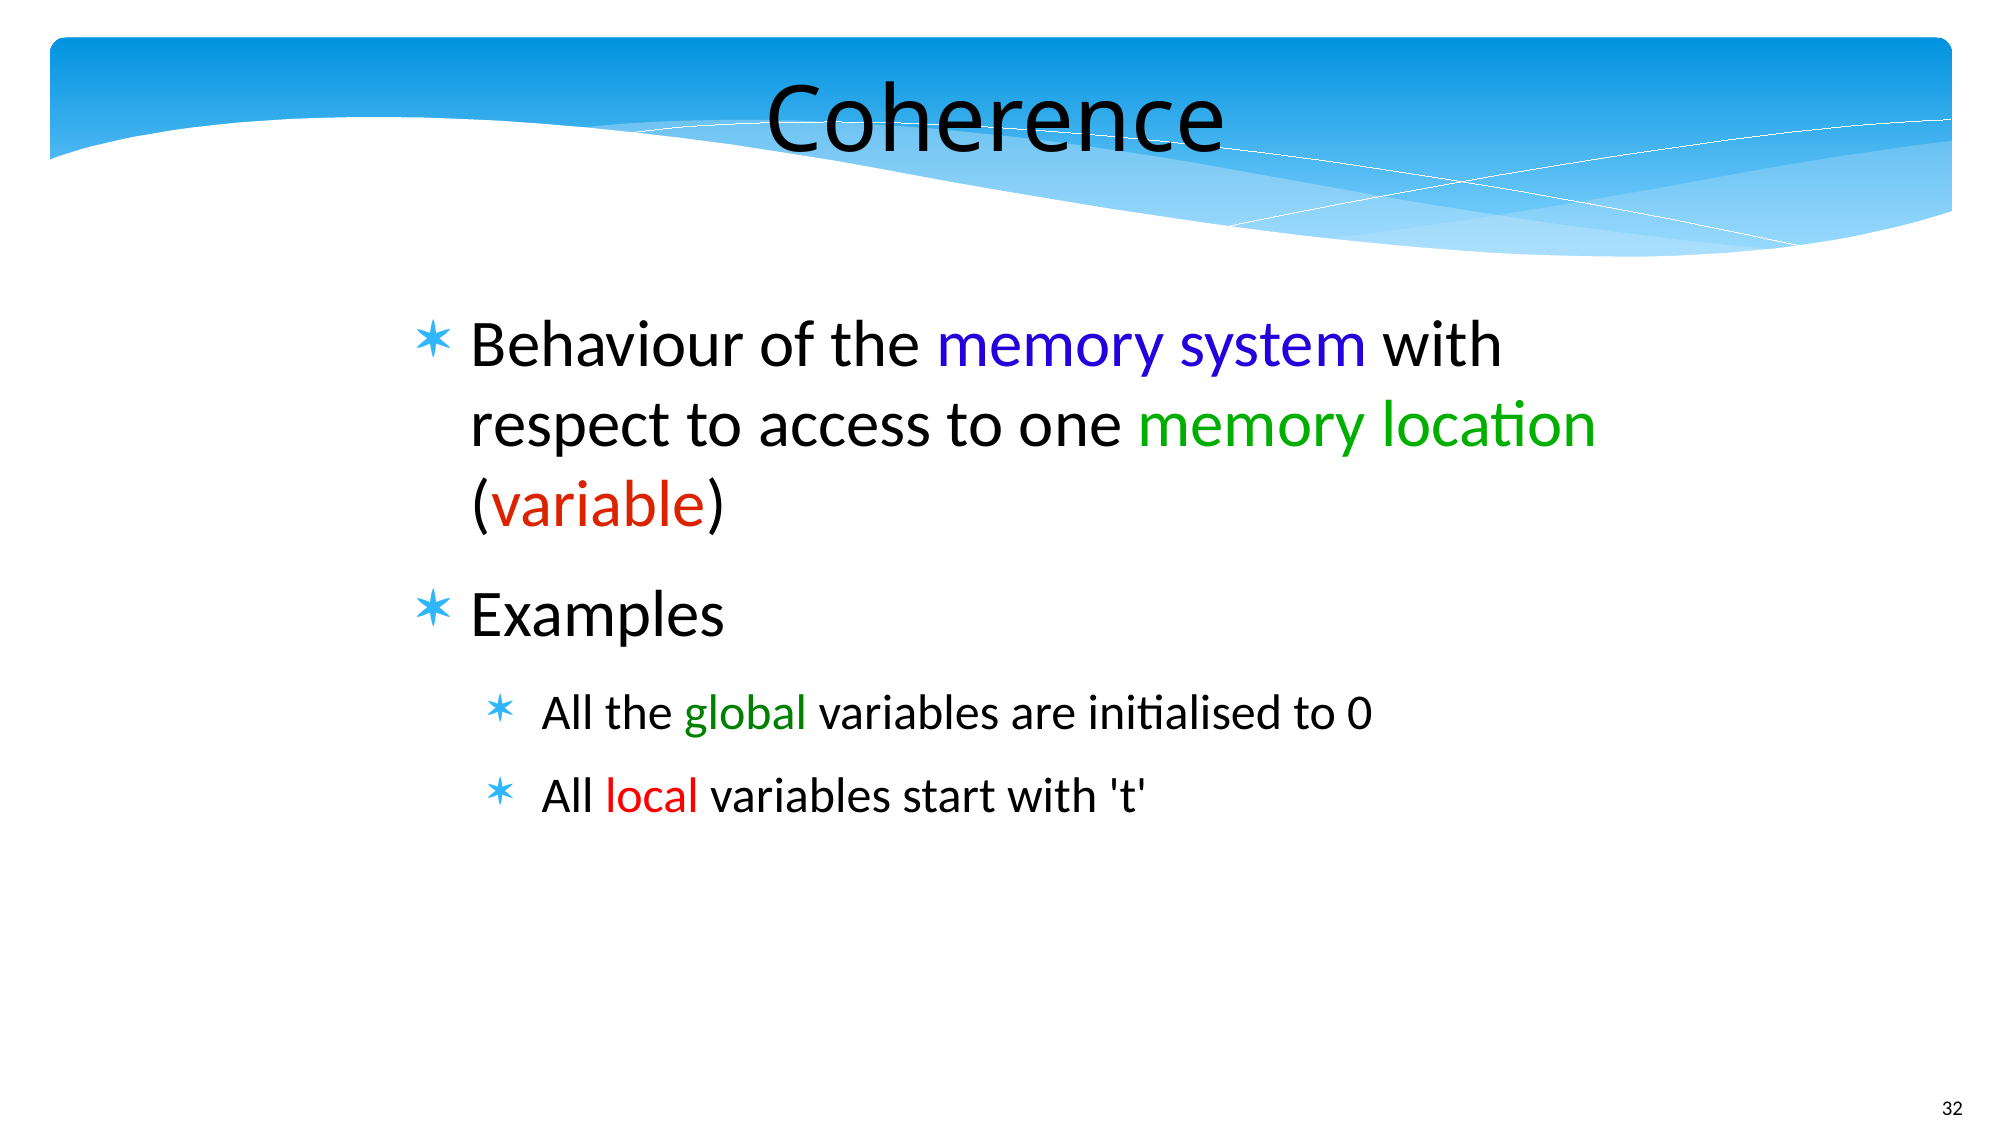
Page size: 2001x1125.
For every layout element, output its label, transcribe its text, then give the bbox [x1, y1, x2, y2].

list Behaviour of the memory system with respect to access to one memory location (variable) Examples All the global variables are initialised to 0 All local variables start with 't' [399, 299, 1617, 825]
title Coherence [387, 37, 1605, 192]
